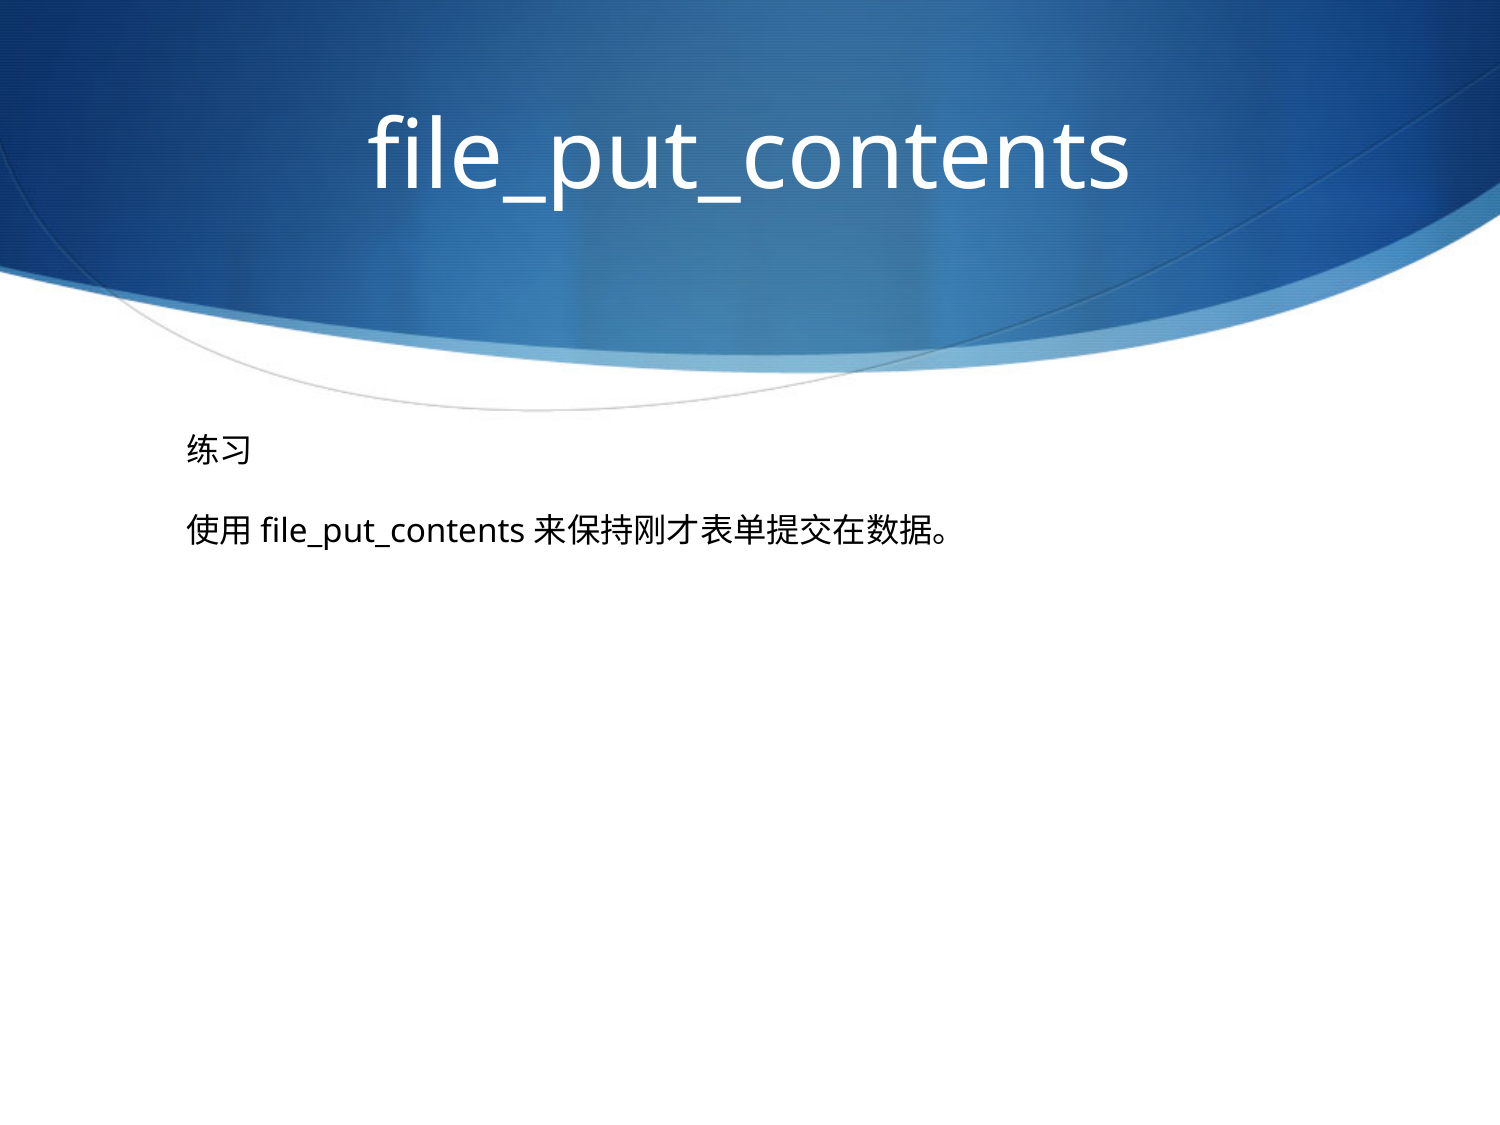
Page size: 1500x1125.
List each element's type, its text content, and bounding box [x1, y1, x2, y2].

title file_put_contents [75, 56, 1425, 245]
picture [0, 0, 1500, 1125]
text_box 练习 使用file_put_contents来保持刚才表单提交在数据。 [171, 421, 1324, 637]
